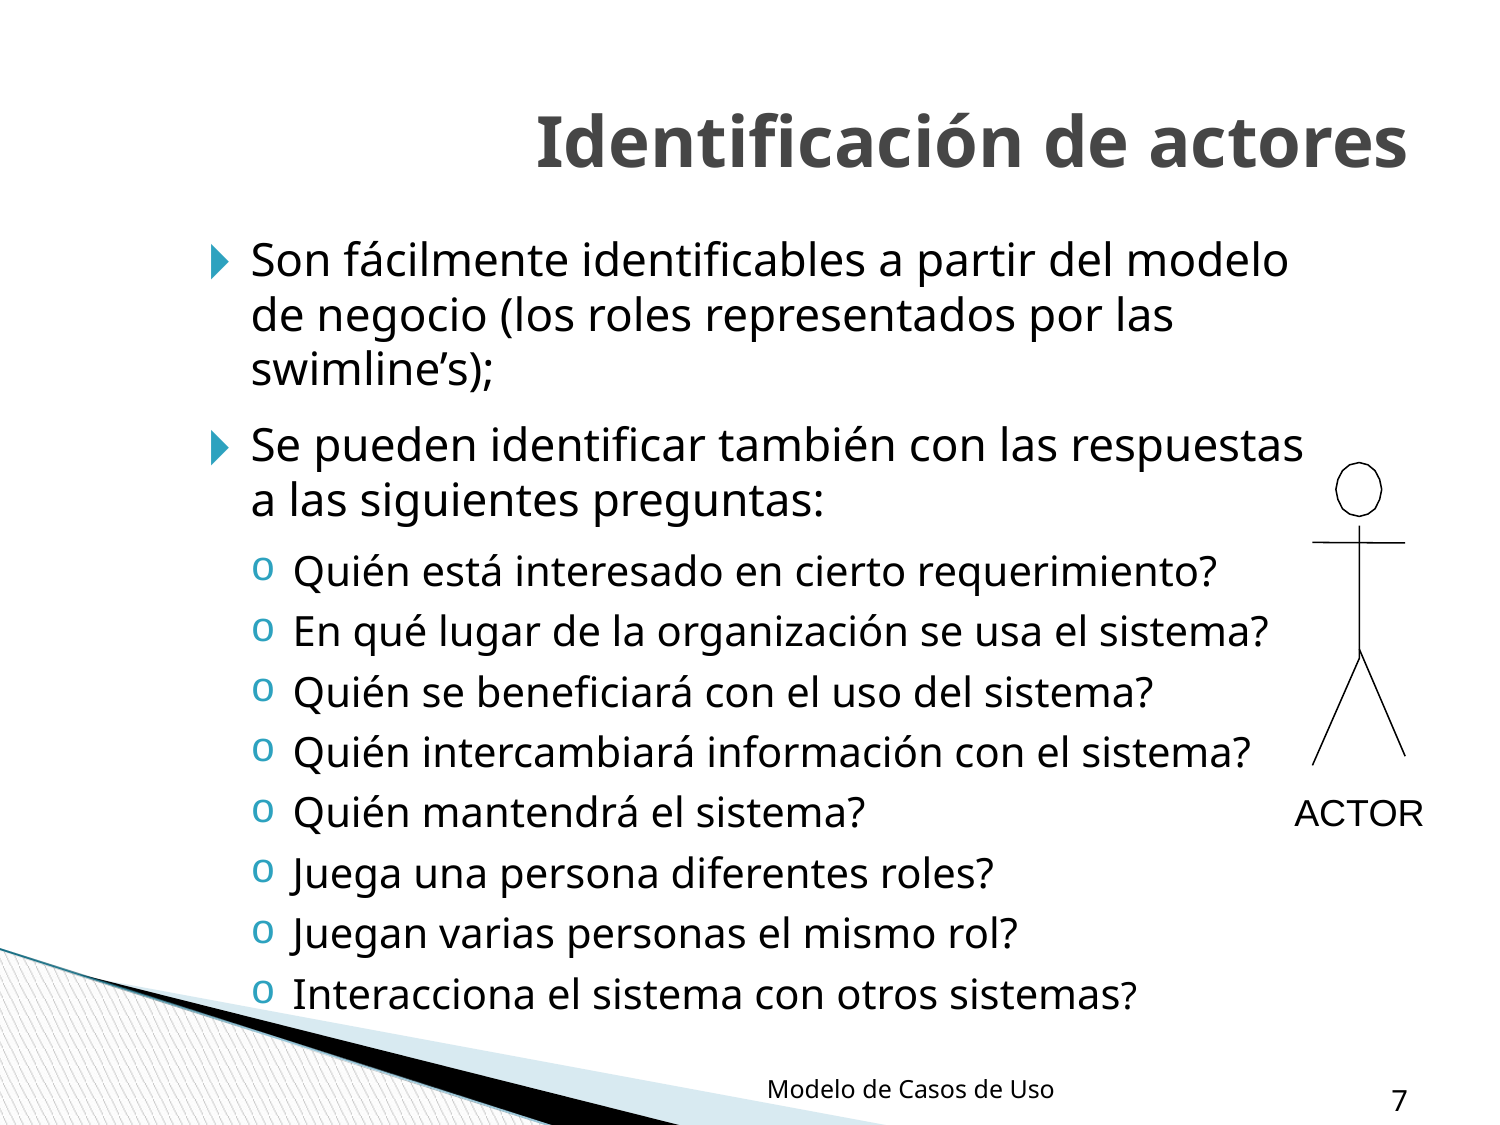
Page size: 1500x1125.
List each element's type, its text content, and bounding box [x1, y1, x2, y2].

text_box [1279, 462, 1488, 857]
title Identificación de actores [75, 45, 1425, 233]
text_box ‹#› [1352, 1069, 1424, 1125]
text_box Modelo de Casos de Uso [718, 1051, 1105, 1112]
picture [0, 947, 559, 1125]
list Son fácilmente identificables a partir del modelo de negocio (los roles representados por las swimline’s); Se pueden identificar también con las respuestas a las siguientes preguntas: Quién está interesado en cierto requerimiento? En qué lugar de la organización se usa el sistema? Quién se beneficiará con el uso del sistema? Quién intercambiará información con el sistema? Quién mantendrá el sistema? Juega una persona diferentes roles? Juegan varias personas el mismo rol? Interacciona el sistema con otros sistemas? [175, 233, 1348, 936]
